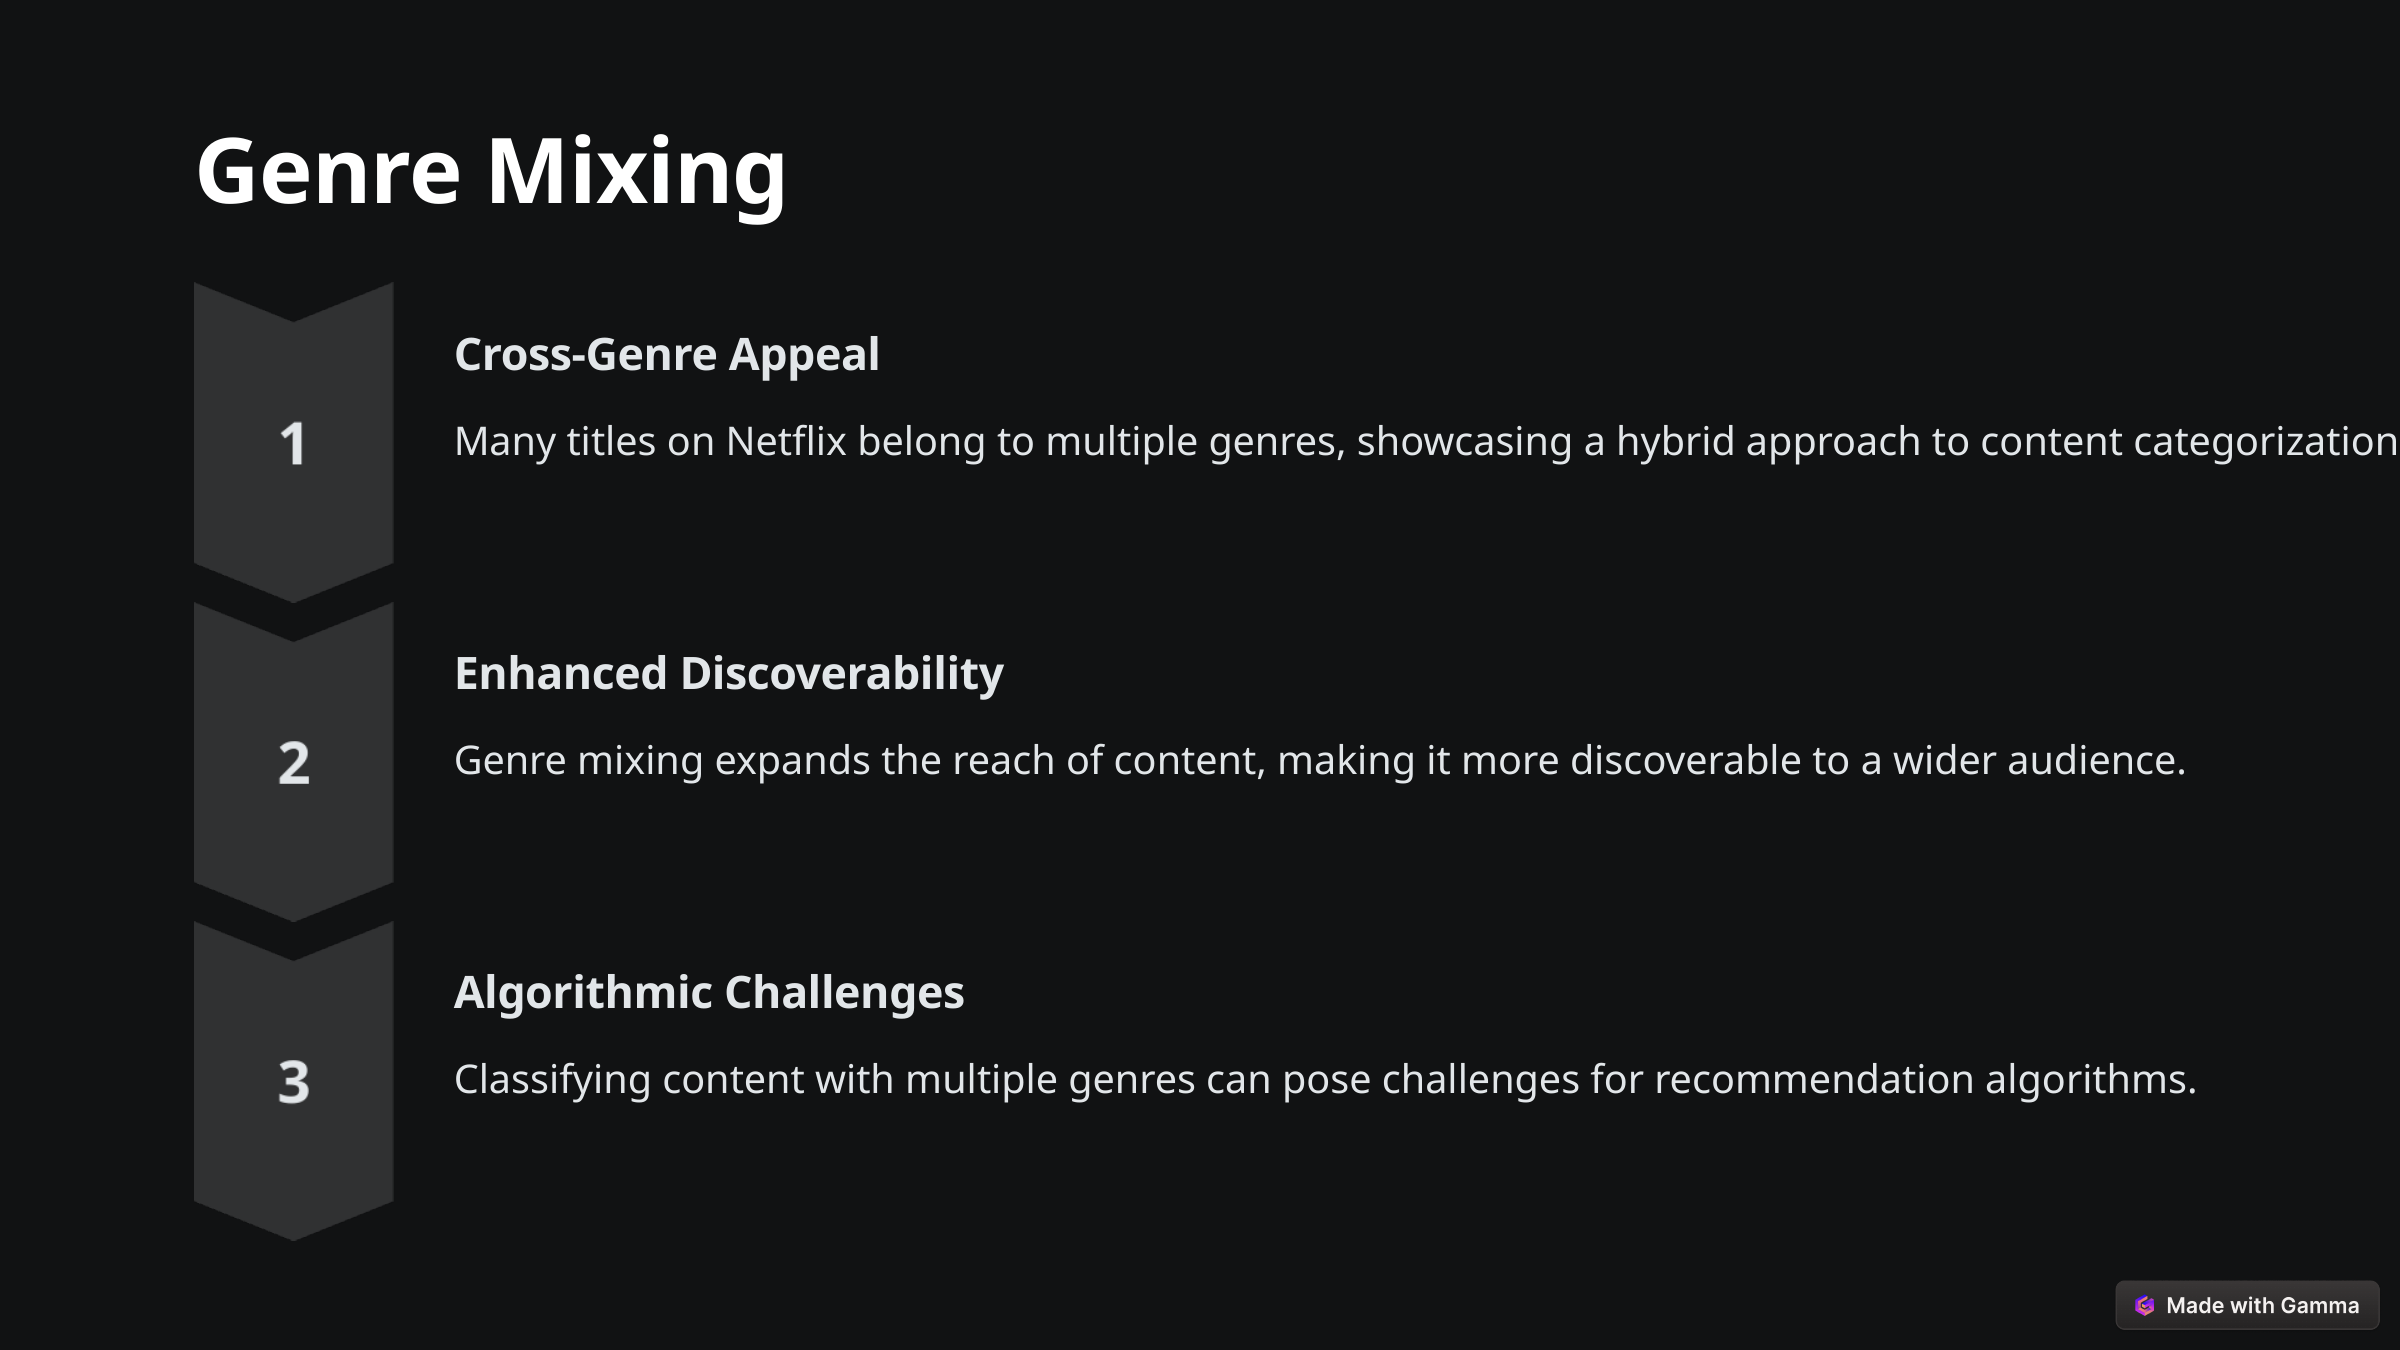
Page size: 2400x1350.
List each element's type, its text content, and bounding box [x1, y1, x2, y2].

text_box Genre mixing expands the reach of content, making it more discoverable to a wider audience. [453, 722, 2206, 783]
picture [2106, 1271, 2389, 1339]
text_box Cross-Genre Appeal [453, 322, 916, 380]
text_box Many titles on Netflix belong to multiple genres, showcasing a hybrid approach to content categorization. [453, 403, 2206, 464]
text_box Genre Mixing [194, 109, 1102, 223]
text_box Enhanced Discoverability [453, 642, 1045, 699]
picture [194, 282, 394, 1241]
text_box Classifying content with multiple genres can pose challenges for recommendation algorithms. [453, 1041, 2206, 1102]
text_box Algorithmic Challenges [453, 961, 1003, 1018]
